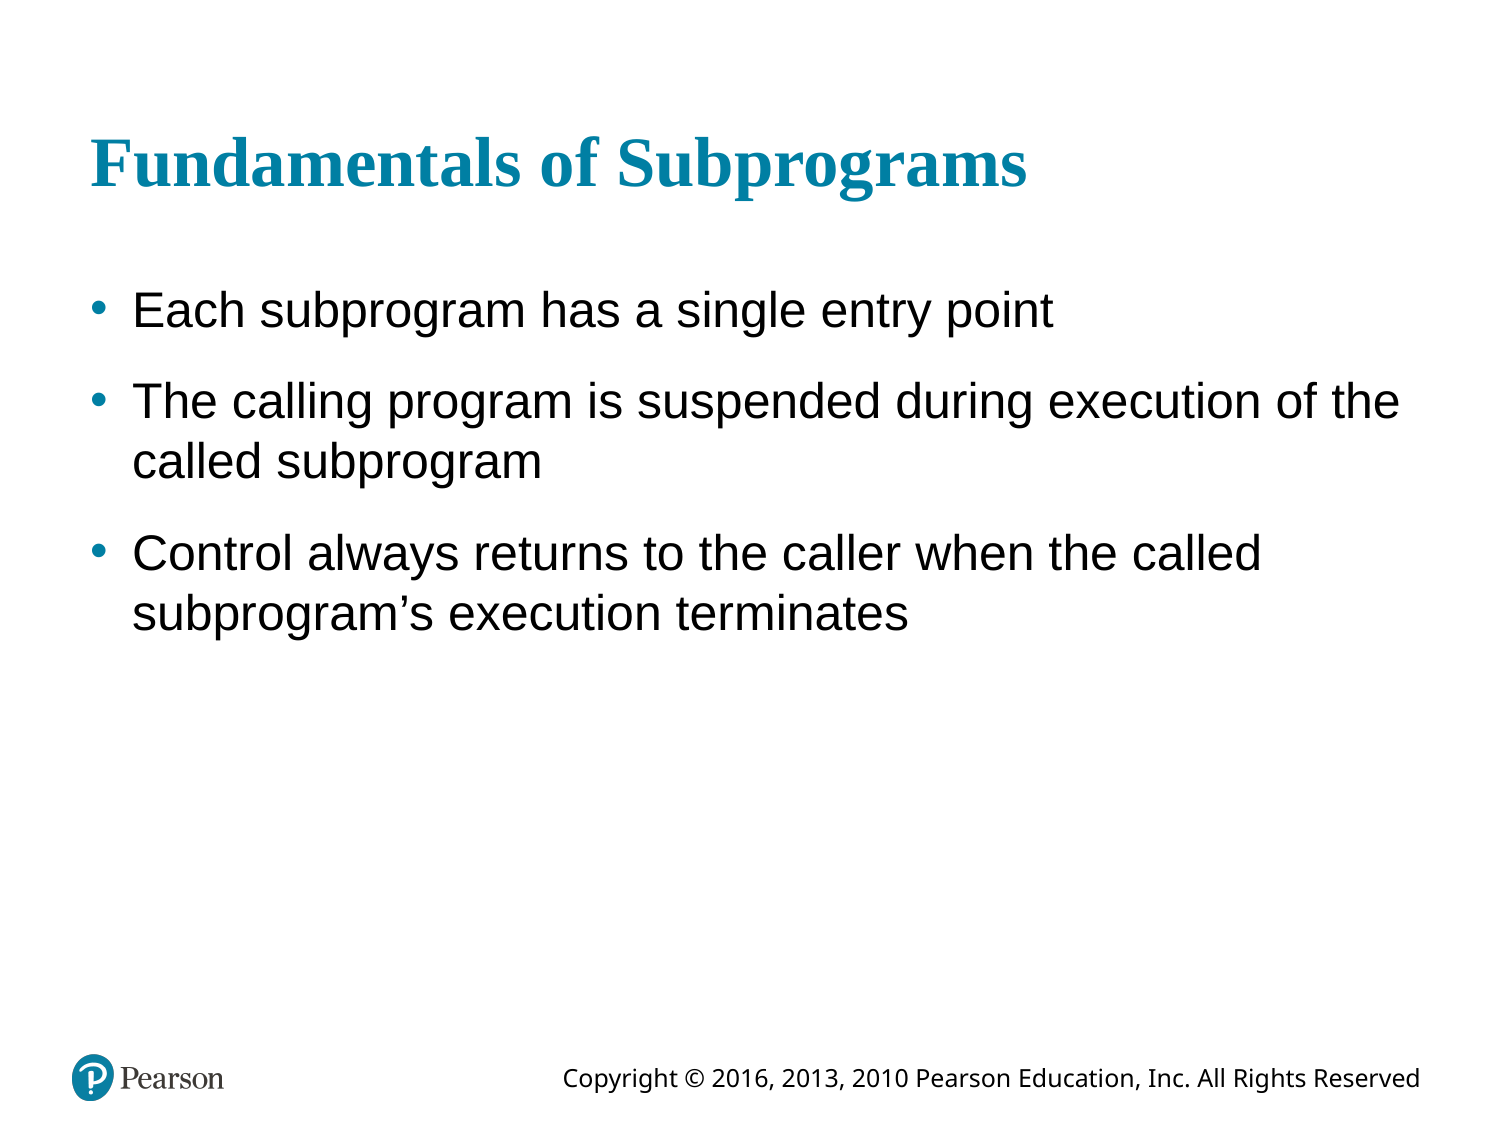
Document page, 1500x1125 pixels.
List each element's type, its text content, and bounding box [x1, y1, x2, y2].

title Fundamentals of Subprograms [75, 35, 1425, 216]
picture [72, 1087, 83, 1101]
picture [72, 1054, 88, 1070]
picture [98, 1054, 224, 1101]
picture [80, 1063, 106, 1088]
list Each subprogram has a single entry point The calling program is suspended during execution of the called subprogram Control always returns to the caller when the called subprogram’s execution terminates [75, 262, 1425, 1005]
